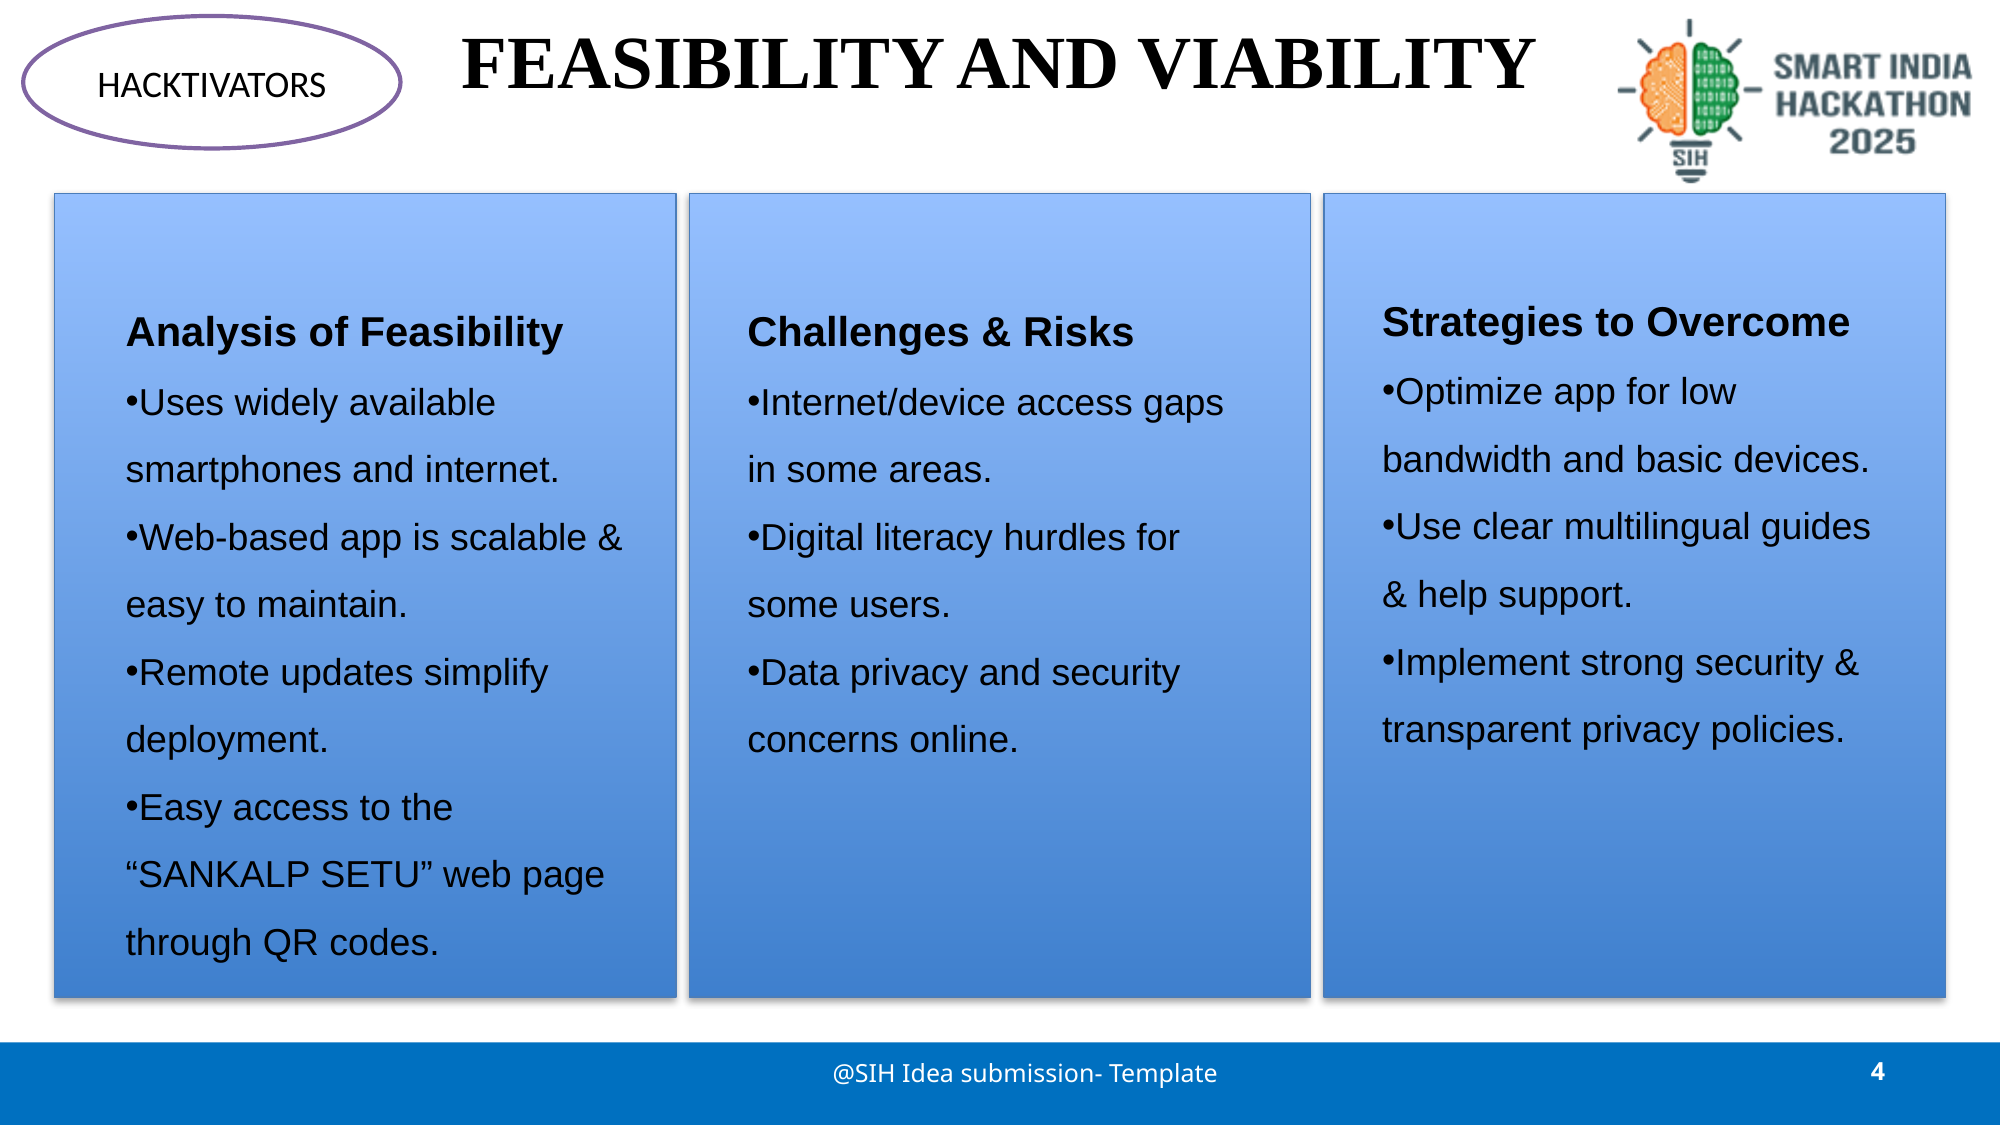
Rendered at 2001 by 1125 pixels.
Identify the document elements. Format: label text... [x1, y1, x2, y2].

text_box [0, 1042, 2000, 1125]
text_box Strategies to Overcome Optimize app for low bandwidth and basic devices. Use clear multilingual guides & help support. Implement strong security & transparent privacy policies. [1367, 262, 1903, 758]
title FEASIBILITY AND VIABILITY [99, 0, 1900, 125]
text_box [54, 193, 676, 998]
text_box [689, 193, 1311, 998]
text_box [1324, 193, 1946, 998]
picture [1614, 9, 1977, 194]
text_box Challenges & Risks Internet/device access gaps in some areas. Digital literacy hurdles for some users. Data privacy and security concerns online. [732, 272, 1268, 768]
text_box HACKTIVATORS [23, 15, 401, 149]
text_box Analysis of Feasibility Uses widely available smartphones and internet. Web-based app is scalable & easy to maintain. Remote updates simplify deployment. Easy access to the “SANKALP SETU” web page through QR codes. [110, 272, 647, 971]
footer @SIH Idea submission- Template [762, 1042, 1289, 1103]
slide_number 4 [1433, 1042, 1900, 1103]
